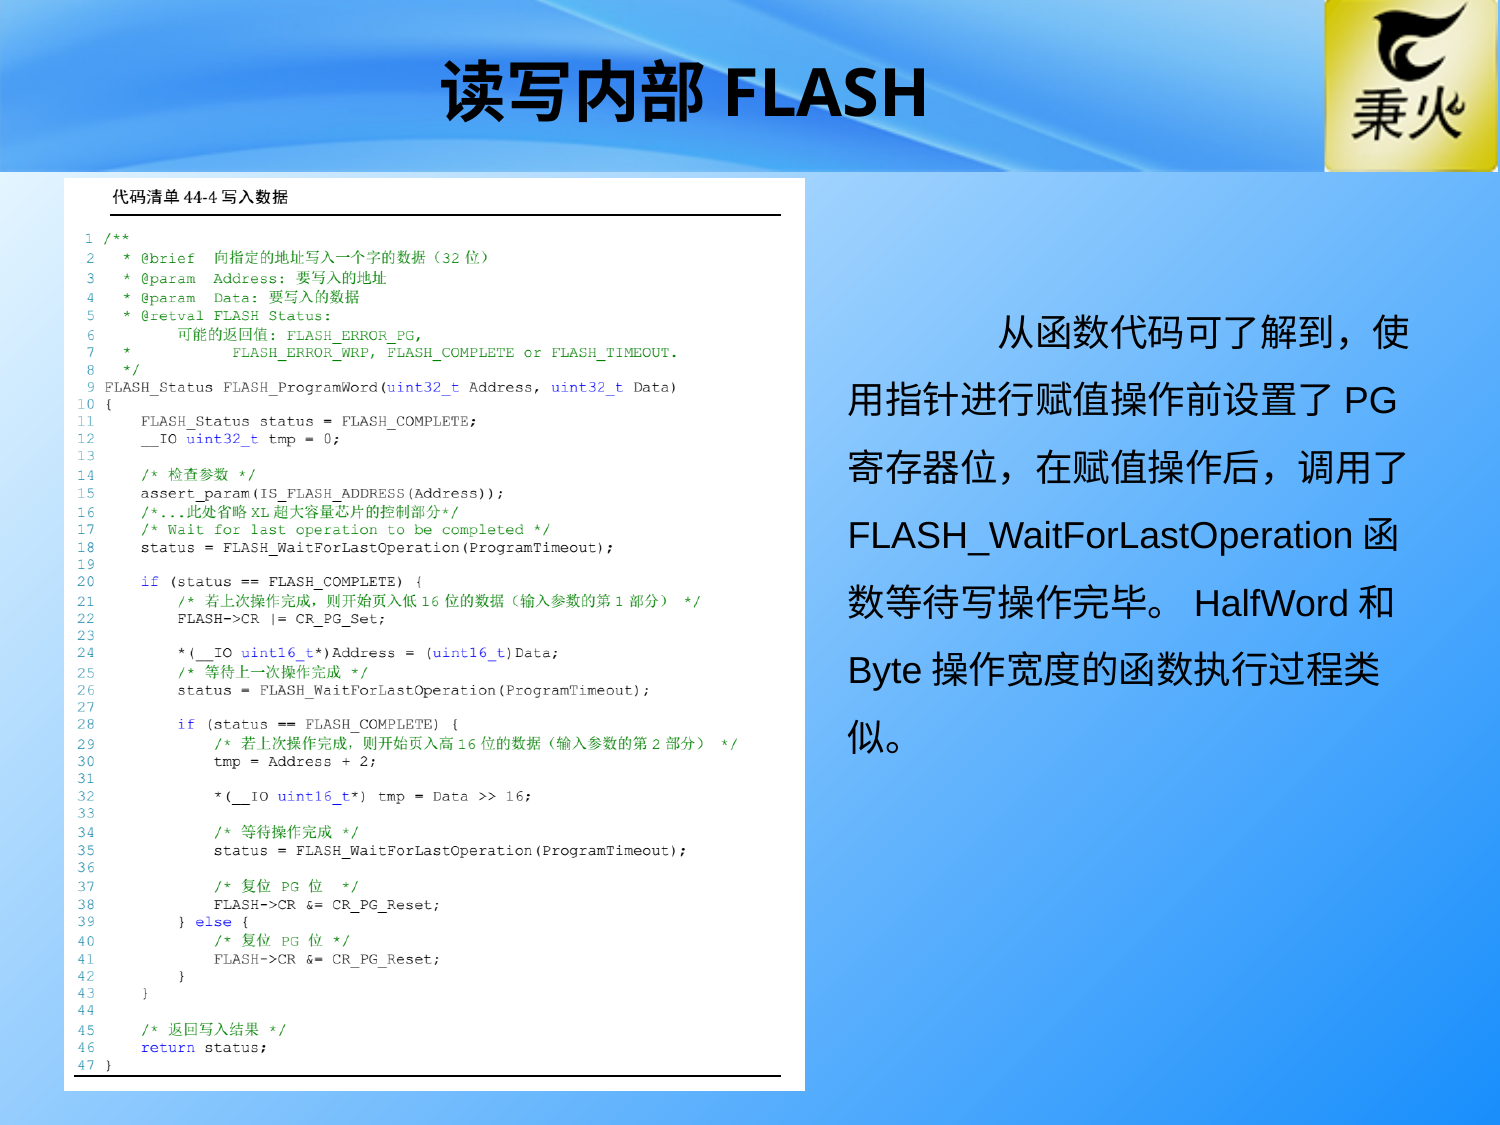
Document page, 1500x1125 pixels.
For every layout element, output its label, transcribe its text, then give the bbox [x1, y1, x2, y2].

text_box 从函数代码可了解到，使用指针进行赋值操作前设置了PG寄存器位，在赋值操作后，调用了FLASH_WaitForLastOperation函数等待写操作完毕。HalfWord和Byte操作宽度的函数执行过程类似。 [832, 278, 1443, 767]
picture [64, 178, 805, 1092]
picture [0, 0, 1498, 172]
